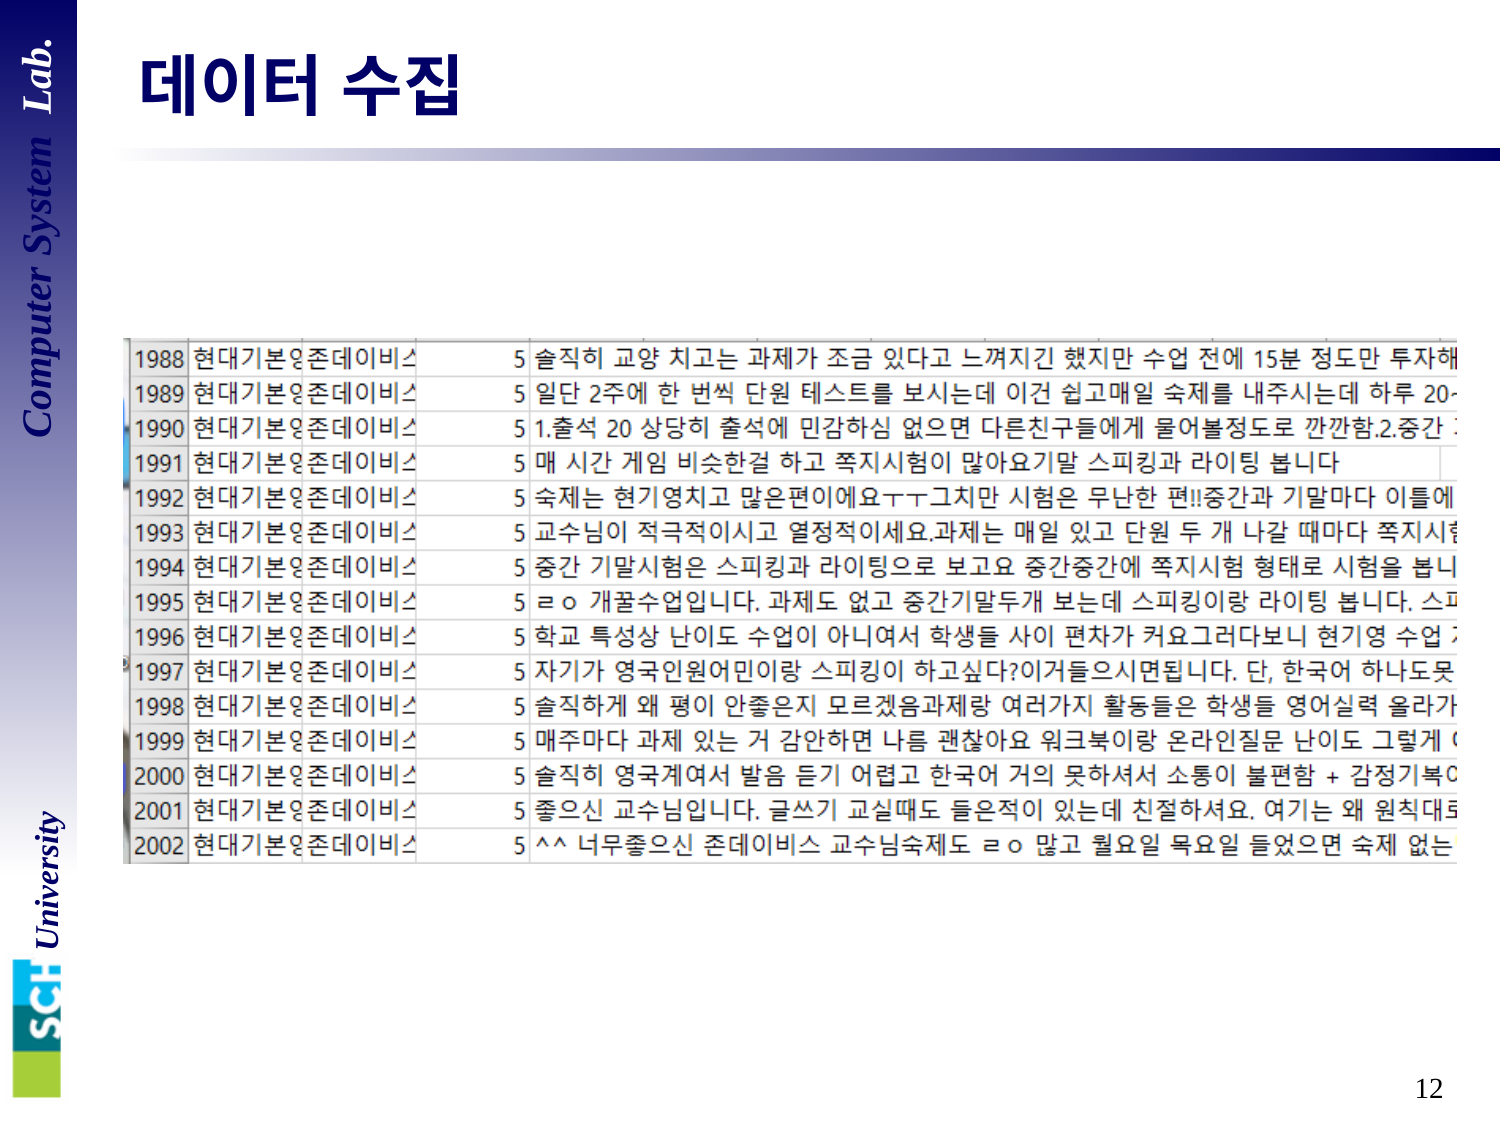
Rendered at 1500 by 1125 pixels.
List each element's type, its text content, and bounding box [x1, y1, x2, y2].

picture [123, 337, 1457, 865]
picture [5, 952, 69, 1104]
title 데이터 수집 [123, 25, 1460, 143]
text_box [277, 97, 1500, 173]
